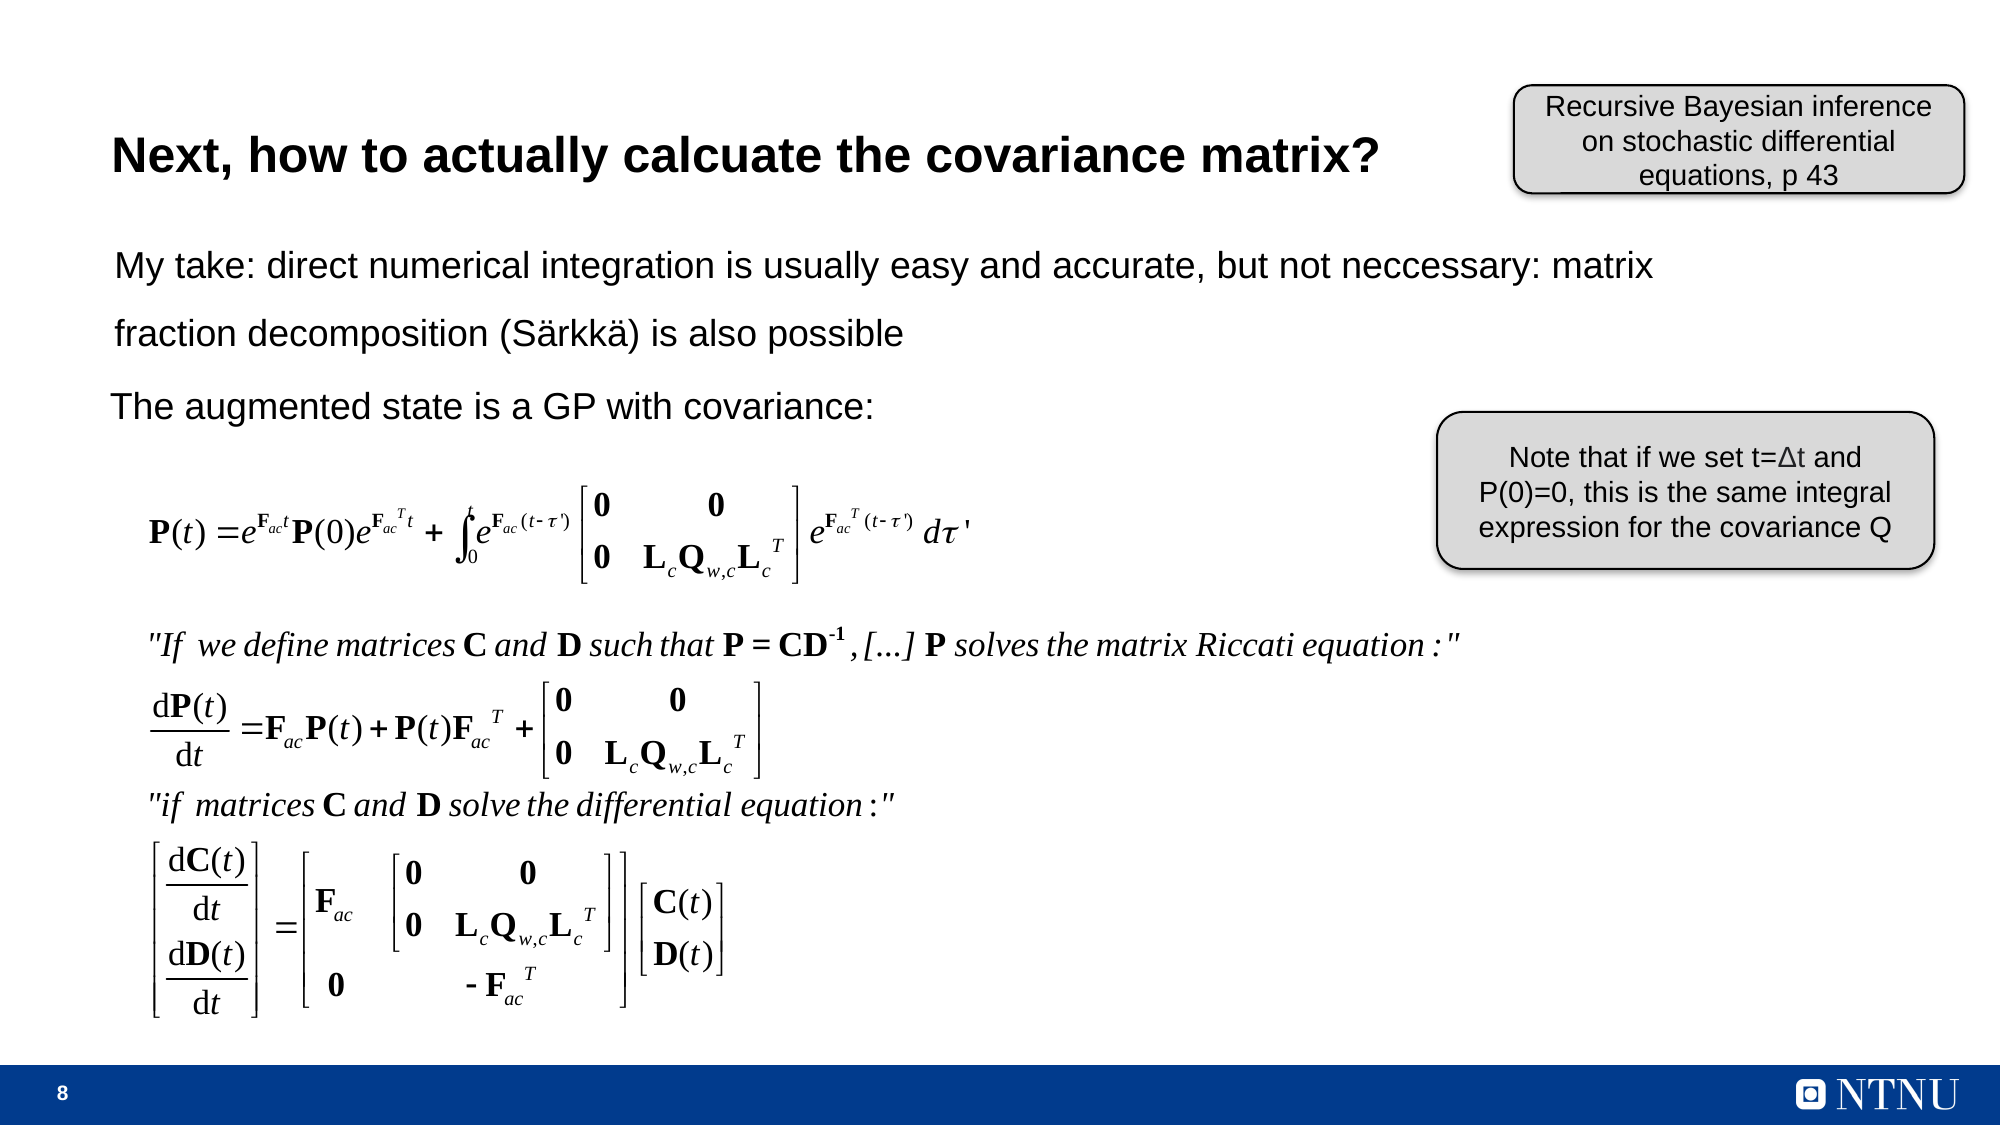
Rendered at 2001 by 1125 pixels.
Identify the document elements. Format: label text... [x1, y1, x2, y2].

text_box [144, 617, 1470, 788]
text_box The augmented state is a GP with covariance: [94, 352, 1031, 431]
text_box My take: direct numerical integration is usually easy and accurate, but not neccessary: matrix fraction decomposition (Särkkä) is also possible [99, 211, 1674, 385]
picture [0, 1065, 2000, 1125]
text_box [143, 479, 975, 591]
text_box Recursive Bayesian inference on stochastic differential equations, p 43 [1513, 84, 1966, 195]
text_box Note that if we set t=Δt and P(0)=0, this is the same integral expression for the covariance Q [1436, 411, 1936, 570]
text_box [144, 785, 904, 1025]
title Next, how to actually calcuate the covariance matrix? [96, 36, 1897, 239]
